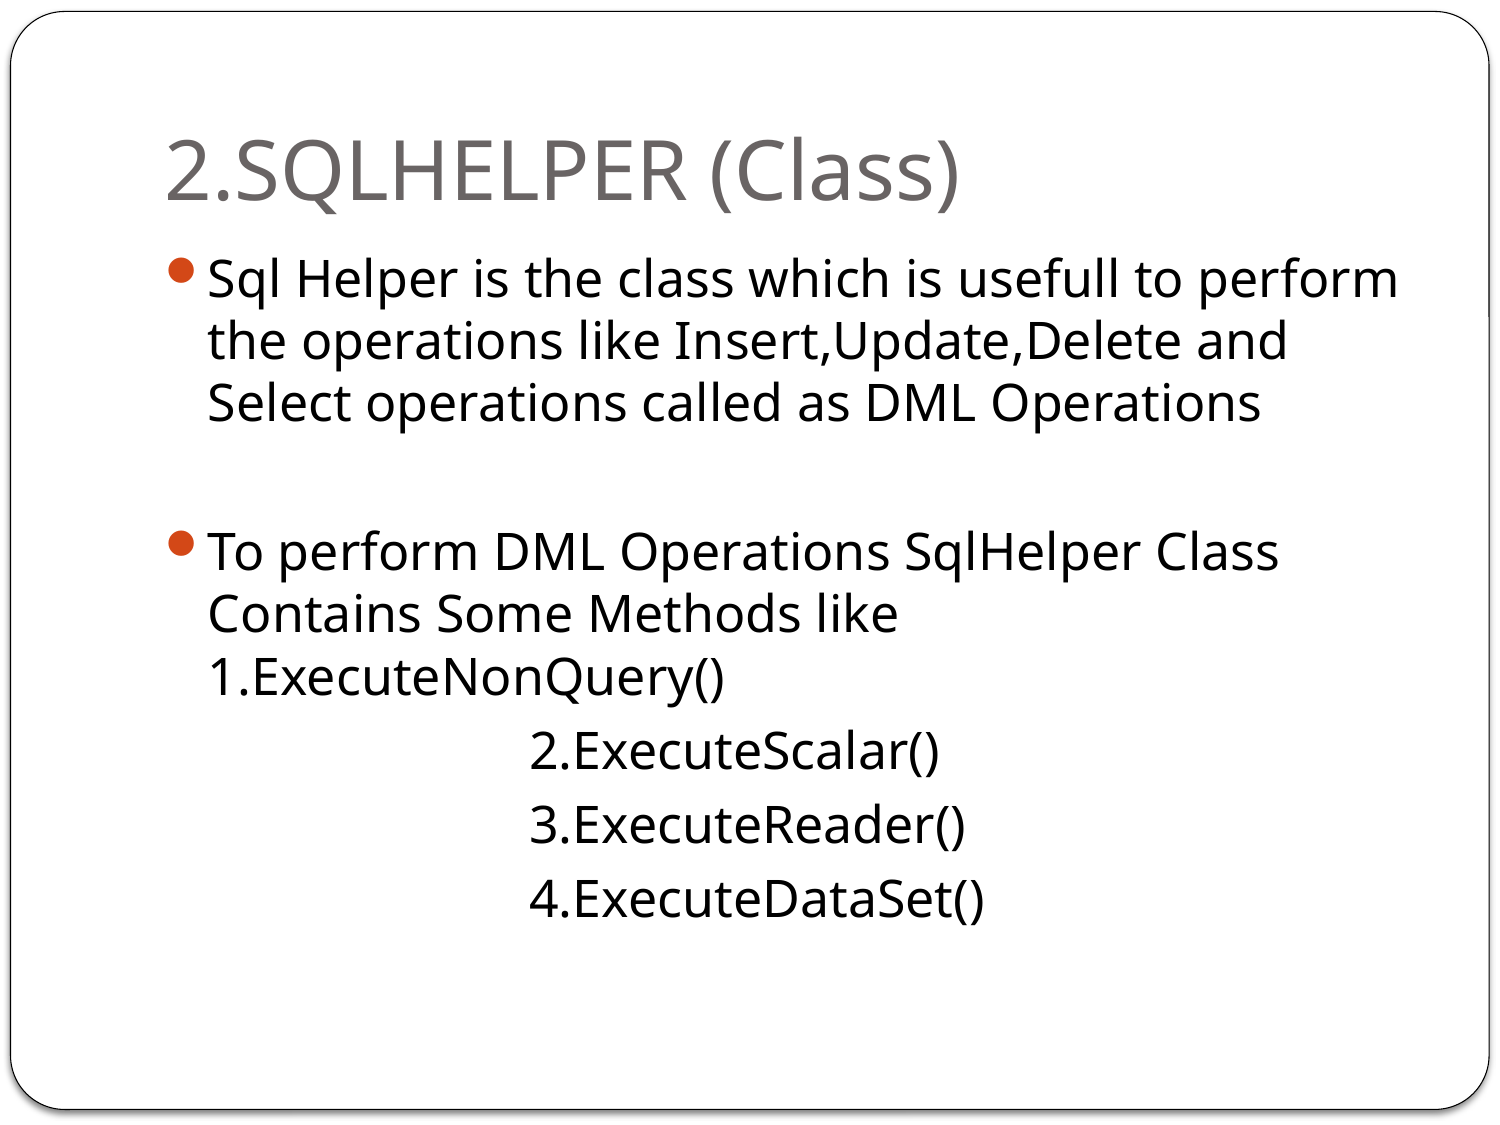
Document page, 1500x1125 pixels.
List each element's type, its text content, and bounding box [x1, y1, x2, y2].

list Sql Helper is the class which is usefull to perform the operations like Insert,Update,Delete and Select operations called as DML Operations To perform DML Operations SqlHelper Class Contains Some Methods like 1.ExecuteNonQuery() 2.ExecuteScalar() 3.ExecuteReader() 4.ExecuteDataSet() [150, 237, 1425, 988]
title 2.SQLHELPER (Class) [150, 45, 1425, 233]
